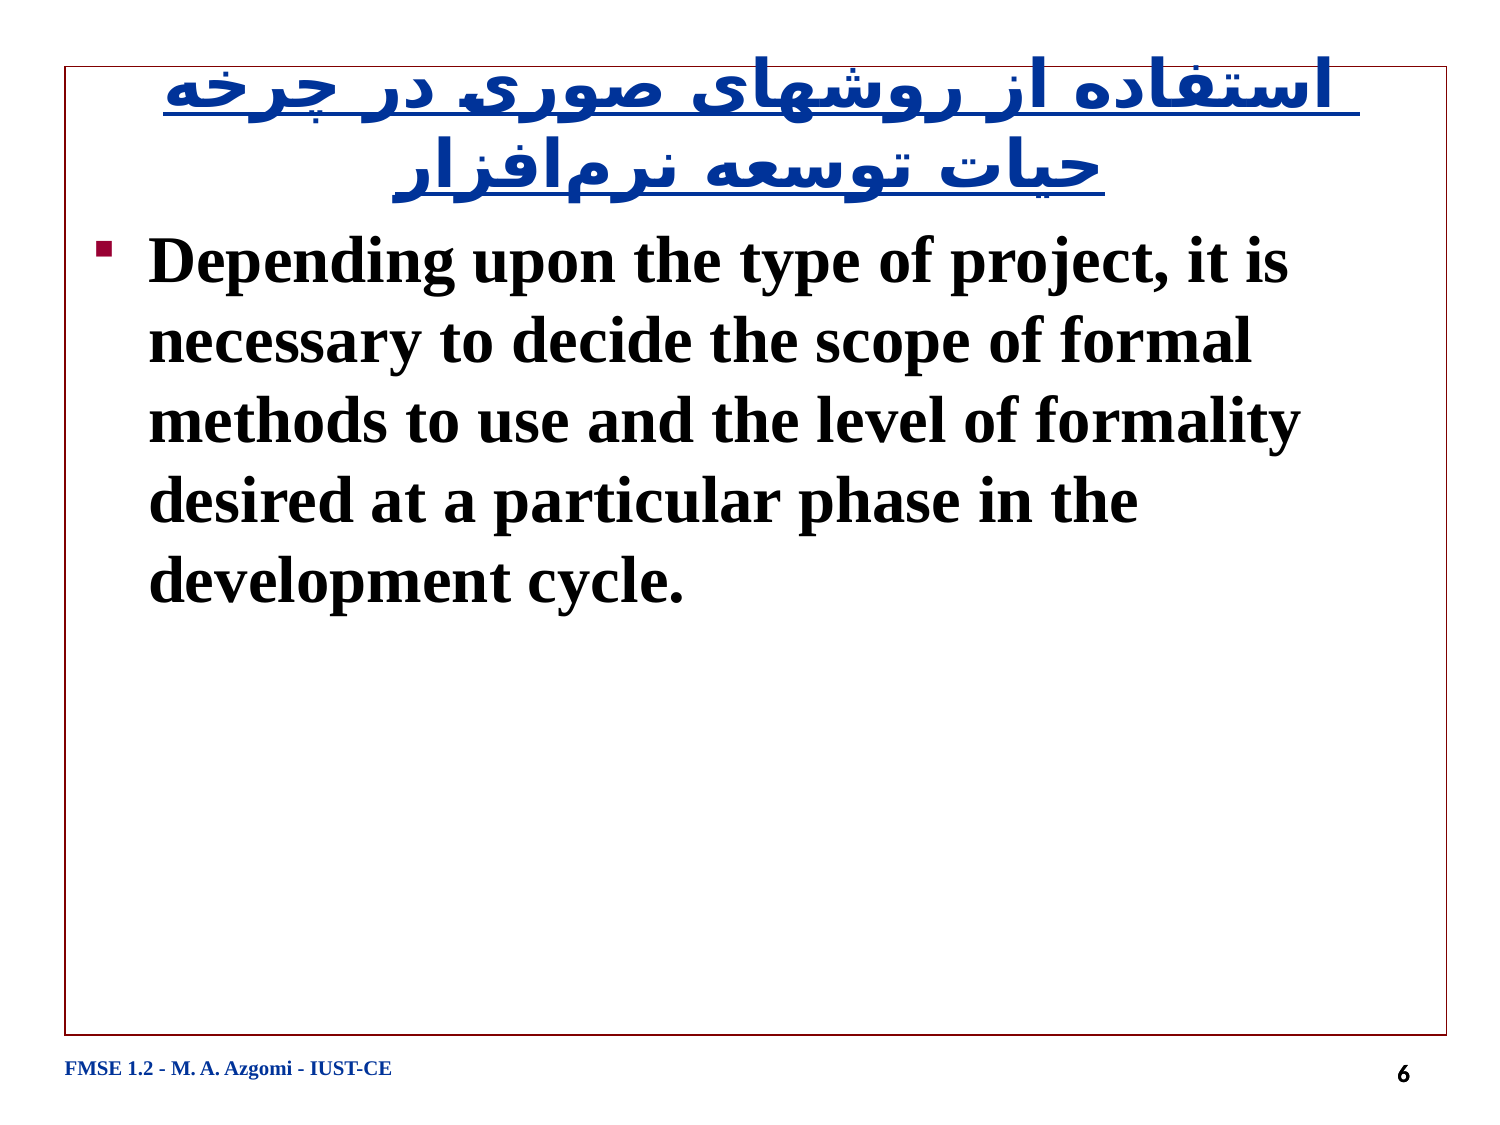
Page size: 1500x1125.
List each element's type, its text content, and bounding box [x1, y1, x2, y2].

title استفاده از روشهای صوری در چرخه حیات توسعه نرم‌افزار [74, 45, 1426, 197]
footer FMSE 1.2 - M. A. Azgomi - IUST-CE [49, 1046, 1034, 1101]
list Depending upon the type of project, it is necessary to decide the scope of formal methods to use and the level of formality desired at a particular phase in the development cycle. [76, 207, 1428, 1006]
